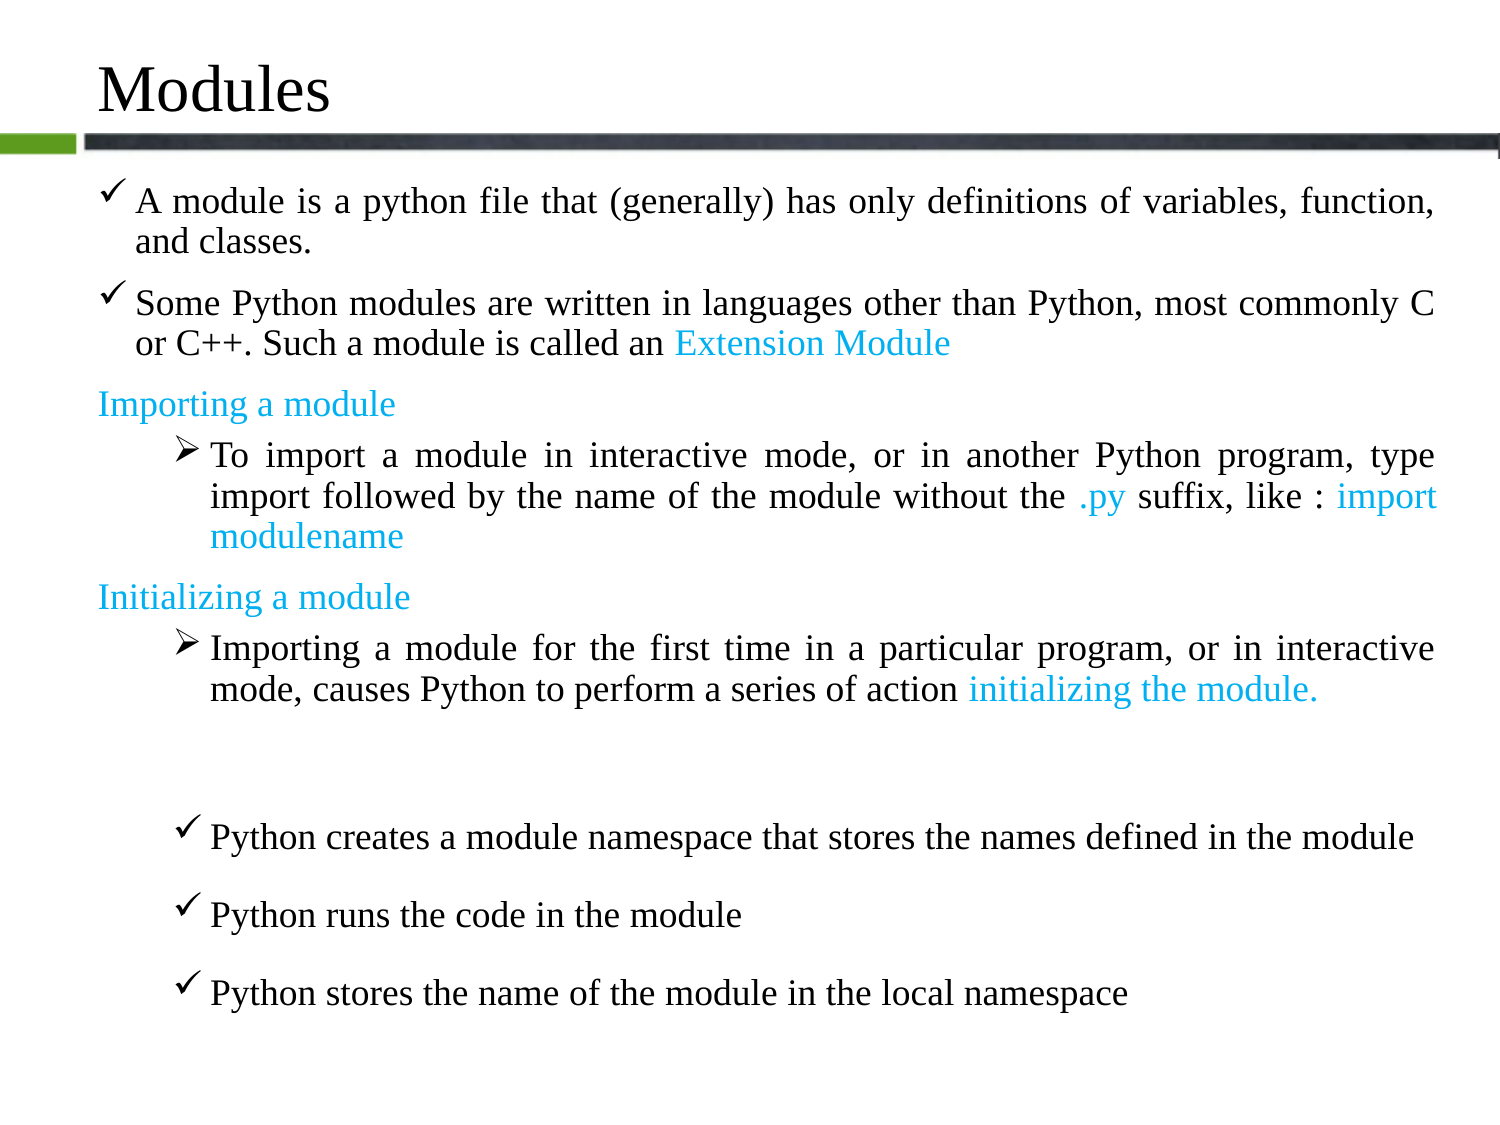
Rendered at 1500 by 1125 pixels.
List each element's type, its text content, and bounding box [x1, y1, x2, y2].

picture [0, 133, 1500, 159]
title Modules [82, 58, 1294, 121]
list A module is a python file that (generally) has only definitions of variables, function, and classes. Some Python modules are written in languages other than Python, most commonly C or C++. Such a module is called an Extension Module Importing a module To import a module in interactive mode, or in another Python program, type import followed by the name of the module without the .py suffix, like : import modulename Initializing a module Importing a module for the first time in a particular program, or in interactive mode, causes Python to perform a series of action initializing the module. Python creates a module namespace that stores the names defined in the module Python runs the code in the module Python stores the name of the module in the local namespace [82, 173, 1452, 1105]
